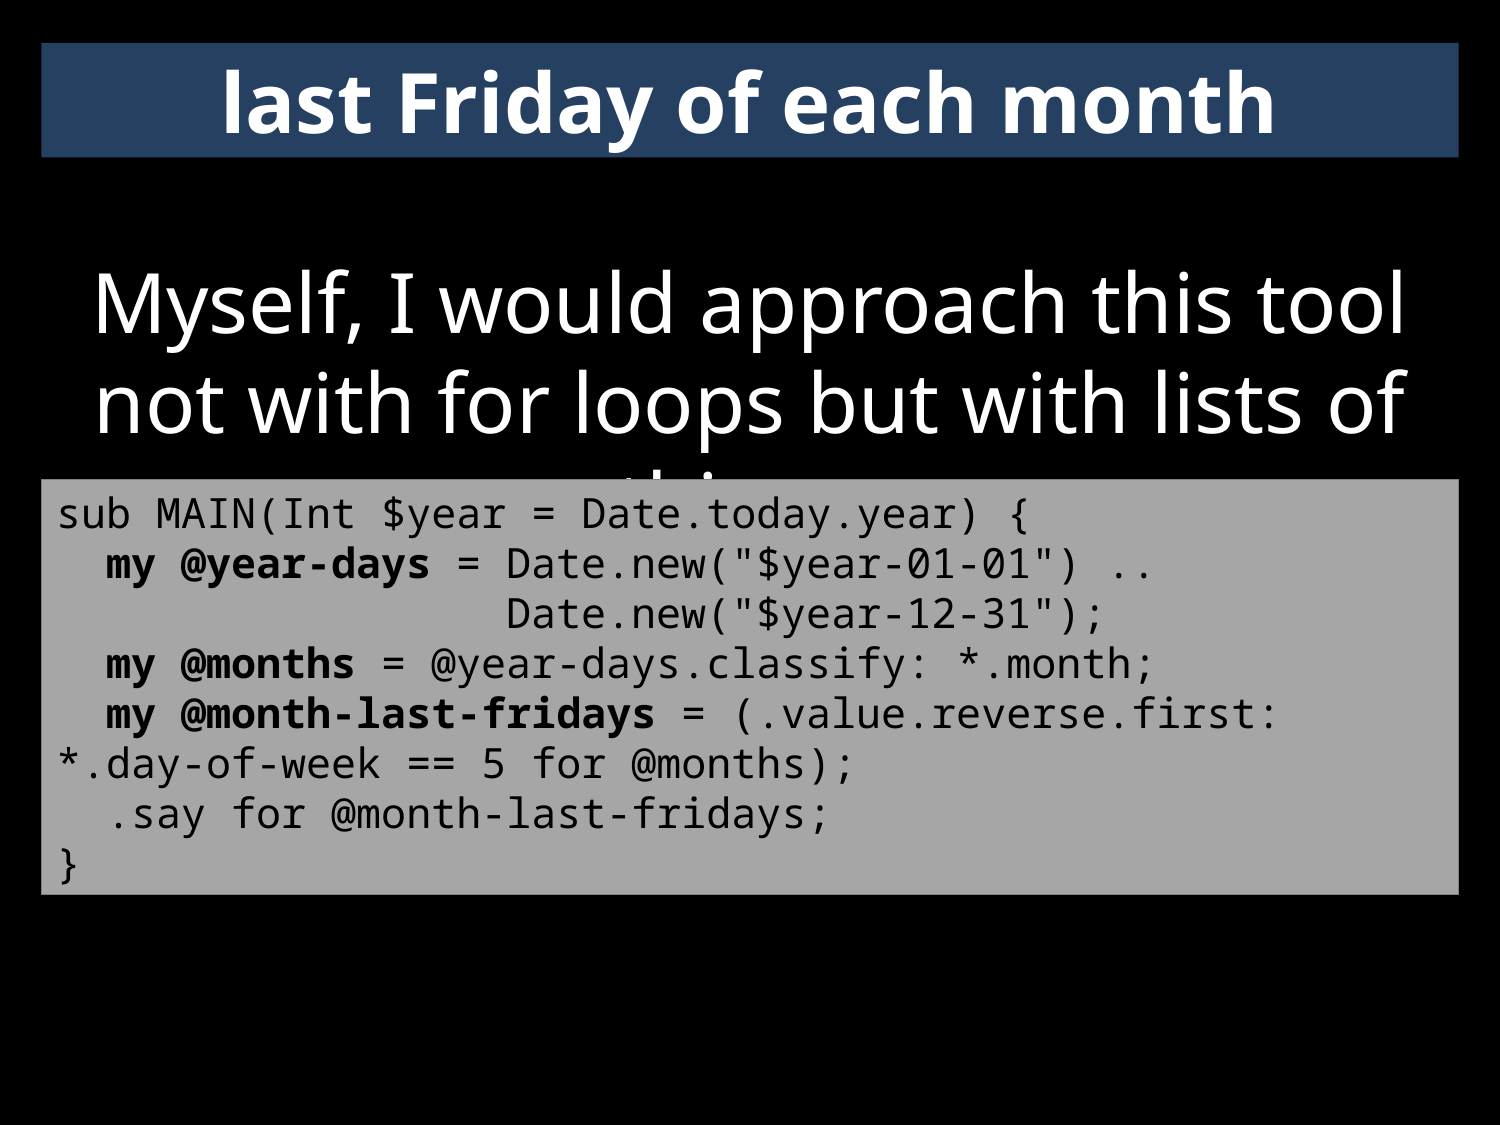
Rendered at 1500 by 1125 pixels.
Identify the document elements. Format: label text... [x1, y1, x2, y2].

text_box Myself, I would approach this tool not with for loops but with lists of things: [41, 42, 1459, 479]
text_box sub MAIN(Int $year = Date.today.year) { my @year-days = Date.new("$year-01-01") .. Date.new("$year-12-31"); my @months = @year-days.classify: *.month; my @month-last-fridays = (.value.reverse.first: *.day-of-week == 5 for @months); .say for @month-last-fridays; } [41, 479, 1459, 895]
